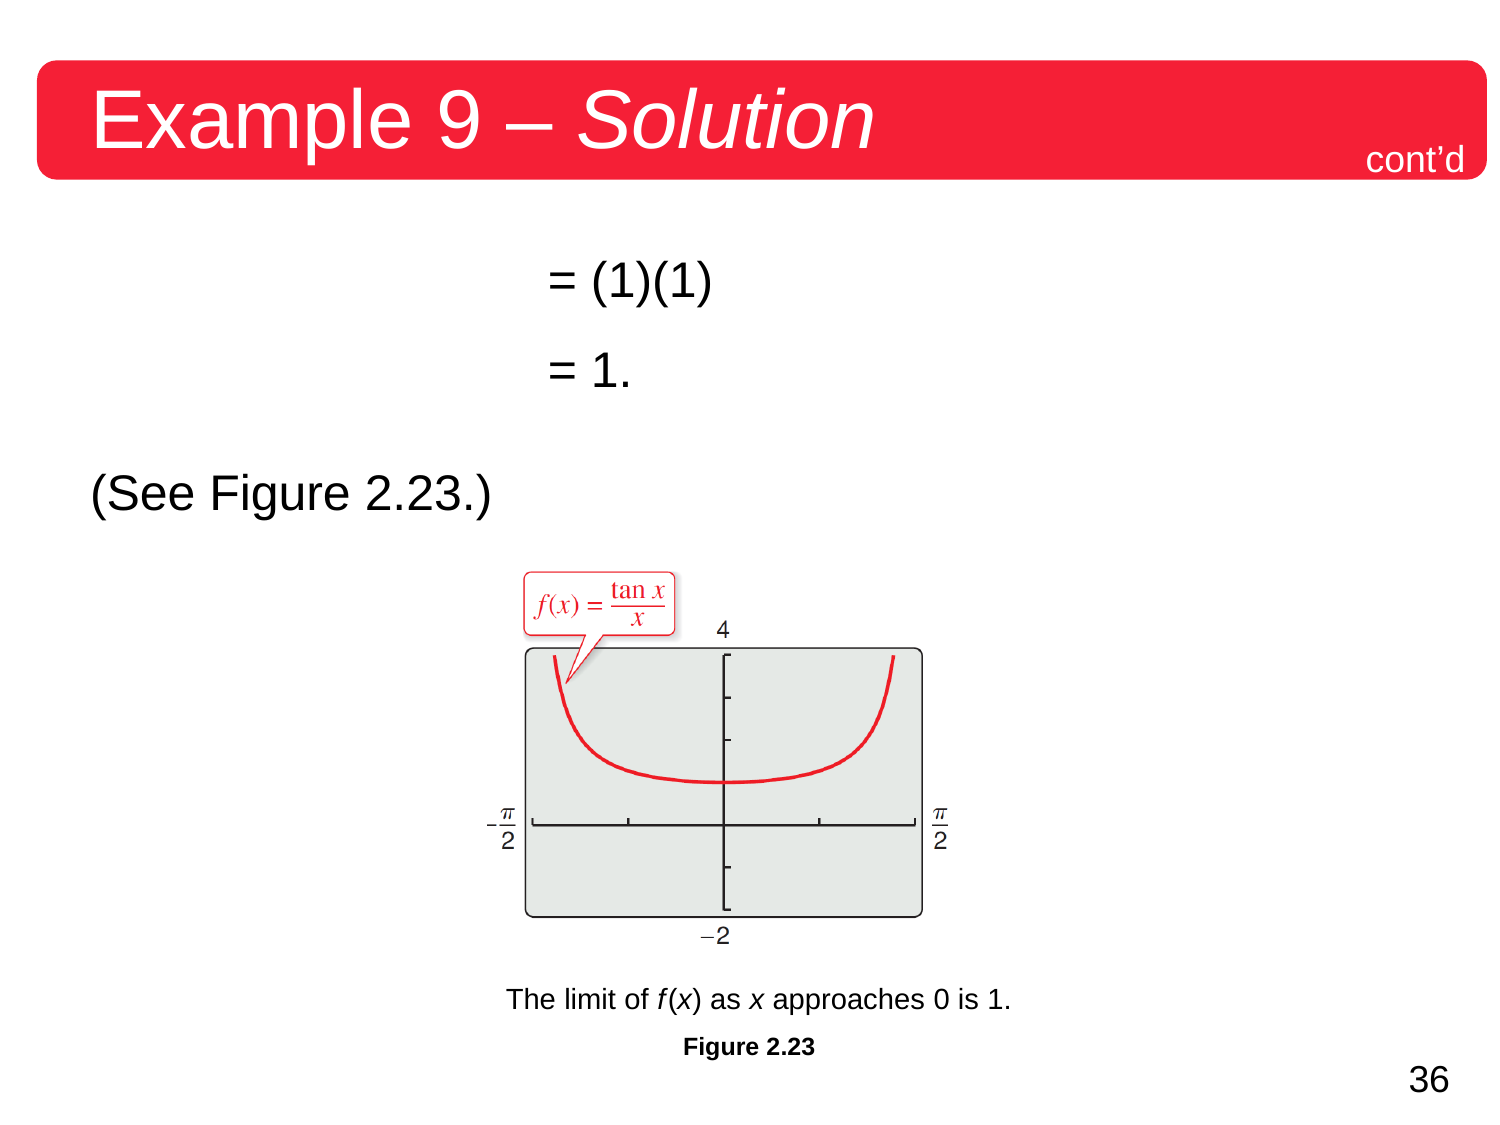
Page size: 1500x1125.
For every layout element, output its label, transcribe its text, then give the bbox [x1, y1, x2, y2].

text_box The limit of f (x) as x approaches 0 is 1. [491, 972, 1028, 1023]
list = (1)(1) = 1. (See Figure 2.23.) [74, 239, 1426, 1076]
title Example 9 – Solution [74, 56, 1439, 173]
picture [487, 552, 960, 951]
text_box Figure 2.23 [668, 1022, 831, 1068]
text_box cont’d [1317, 127, 1481, 187]
